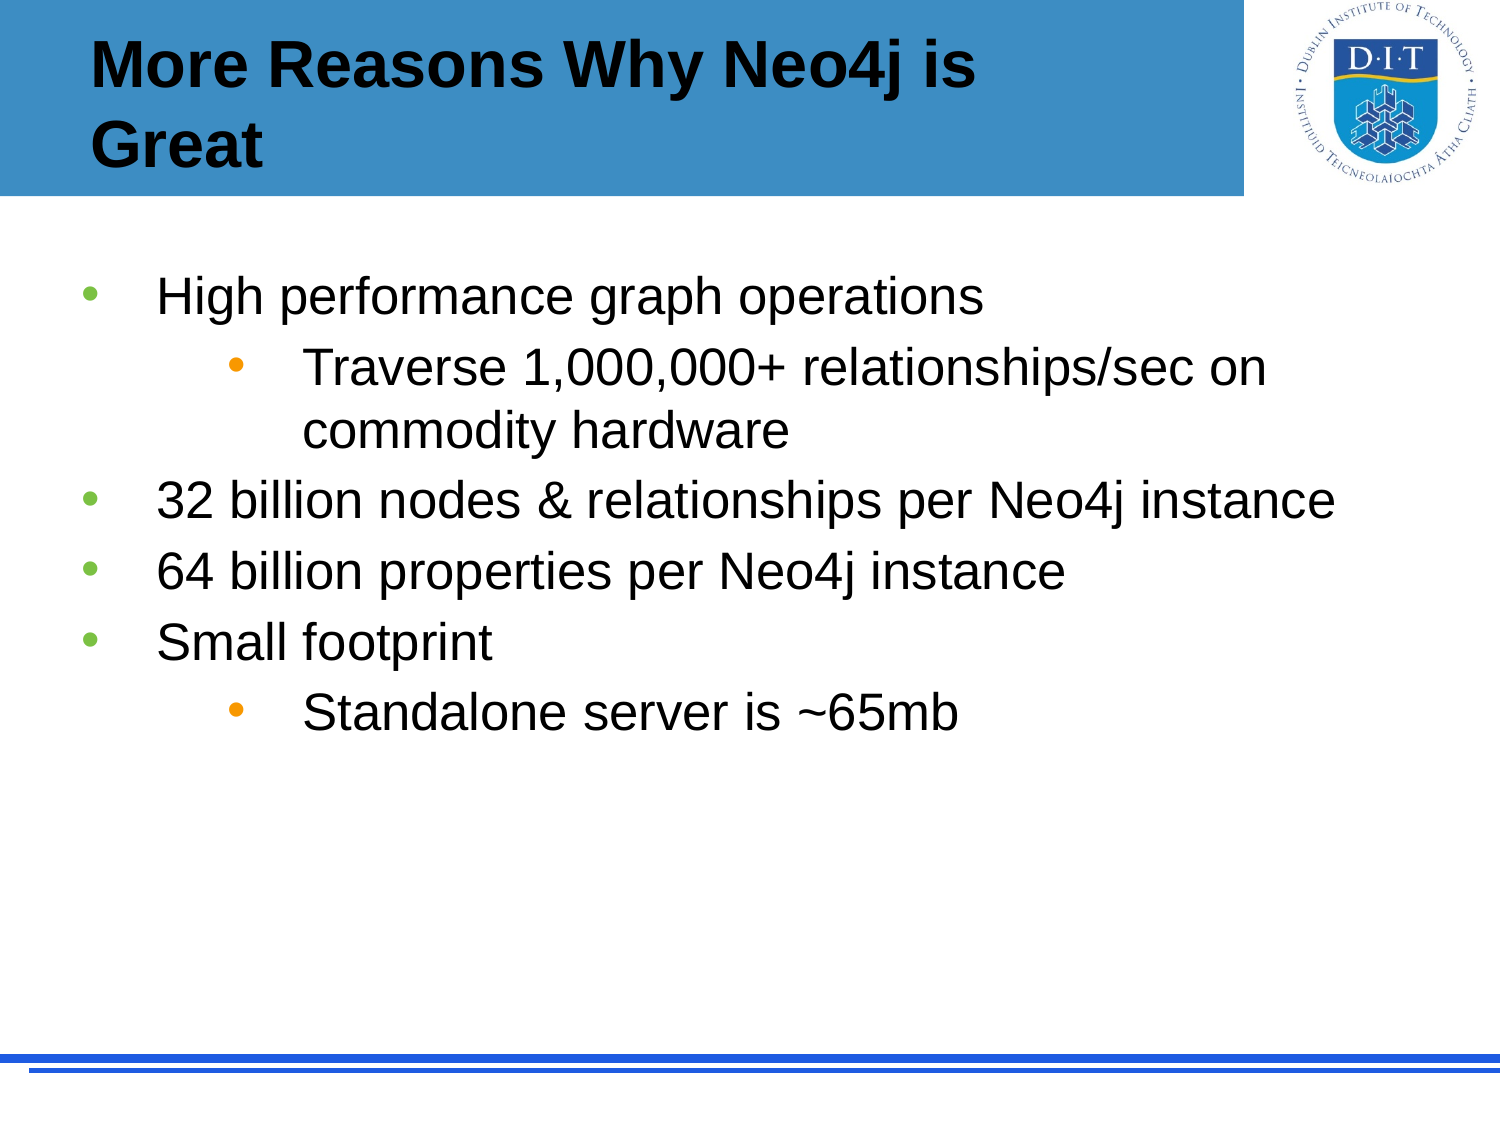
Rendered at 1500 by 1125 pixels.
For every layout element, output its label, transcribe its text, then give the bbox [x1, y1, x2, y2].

picture [1293, 0, 1478, 185]
text_box High performance graph operations Traverse 1,000,000+ relationships/sec on commodity hardware 32 billion nodes & relationships per Neo4j instance 64 billion properties per Neo4j instance Small footprint Standalone server is ~65mb [75, 184, 1425, 1047]
title More Reasons Why Neo4j is Great [74, 18, 1105, 182]
